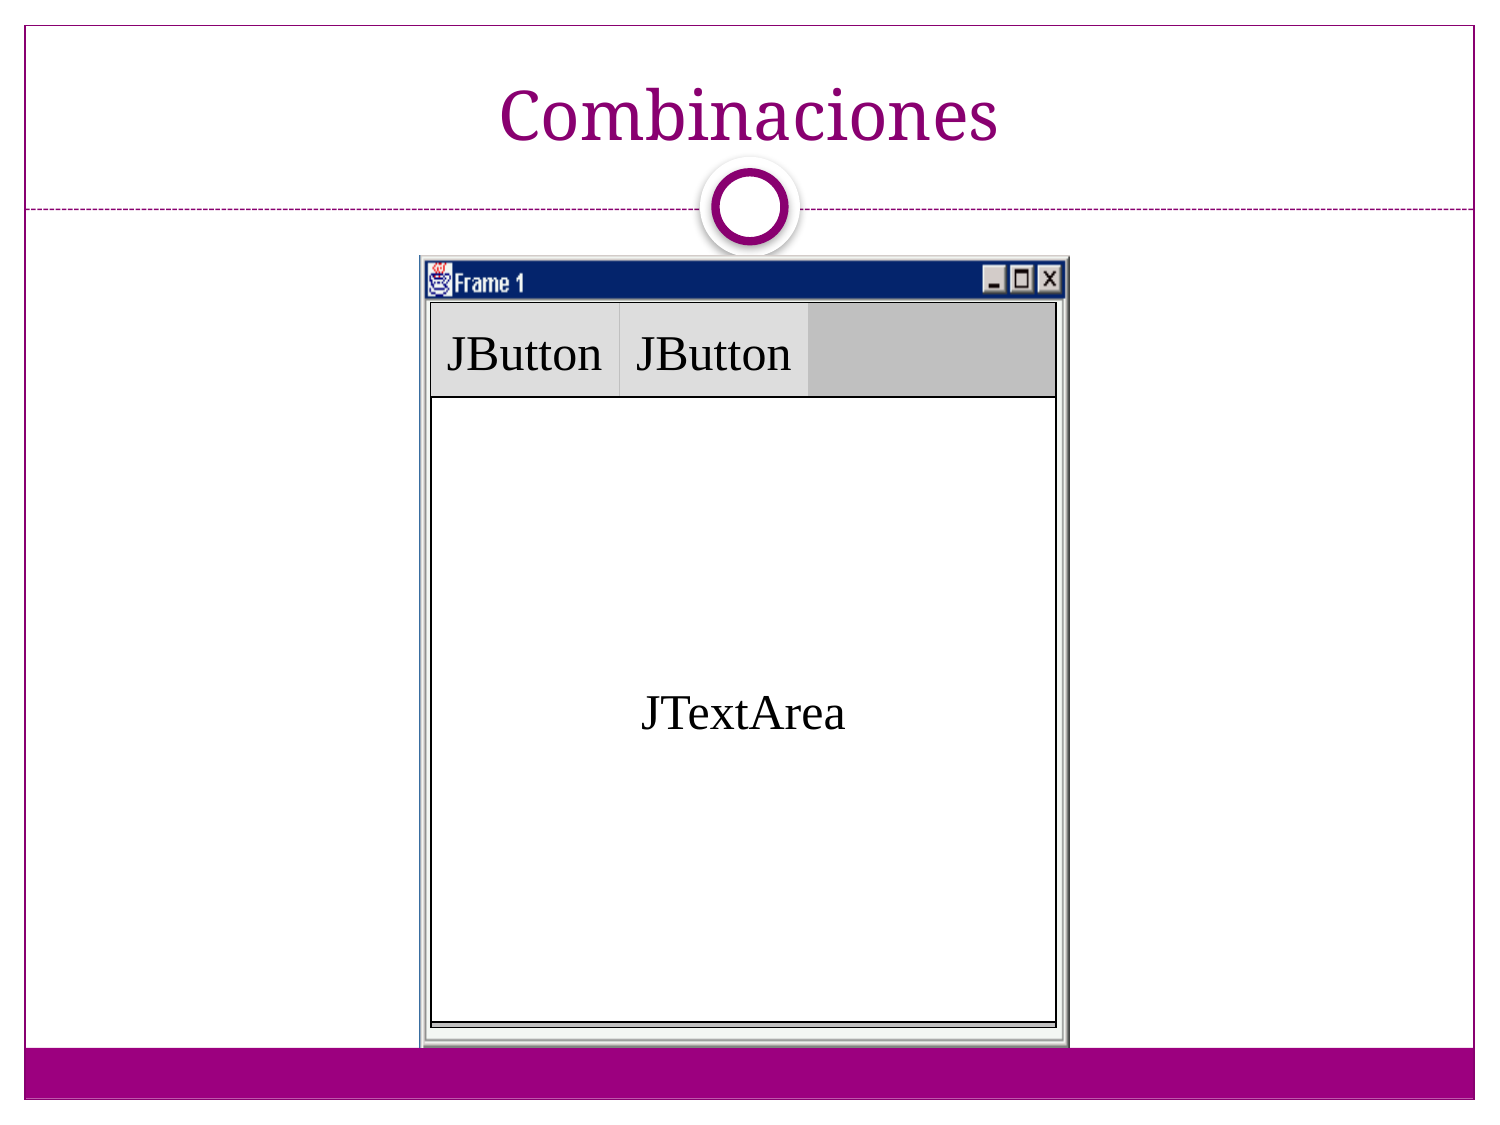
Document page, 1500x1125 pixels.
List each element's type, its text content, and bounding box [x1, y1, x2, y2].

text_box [418, 255, 1070, 1049]
title Combinaciones [49, 37, 1450, 162]
